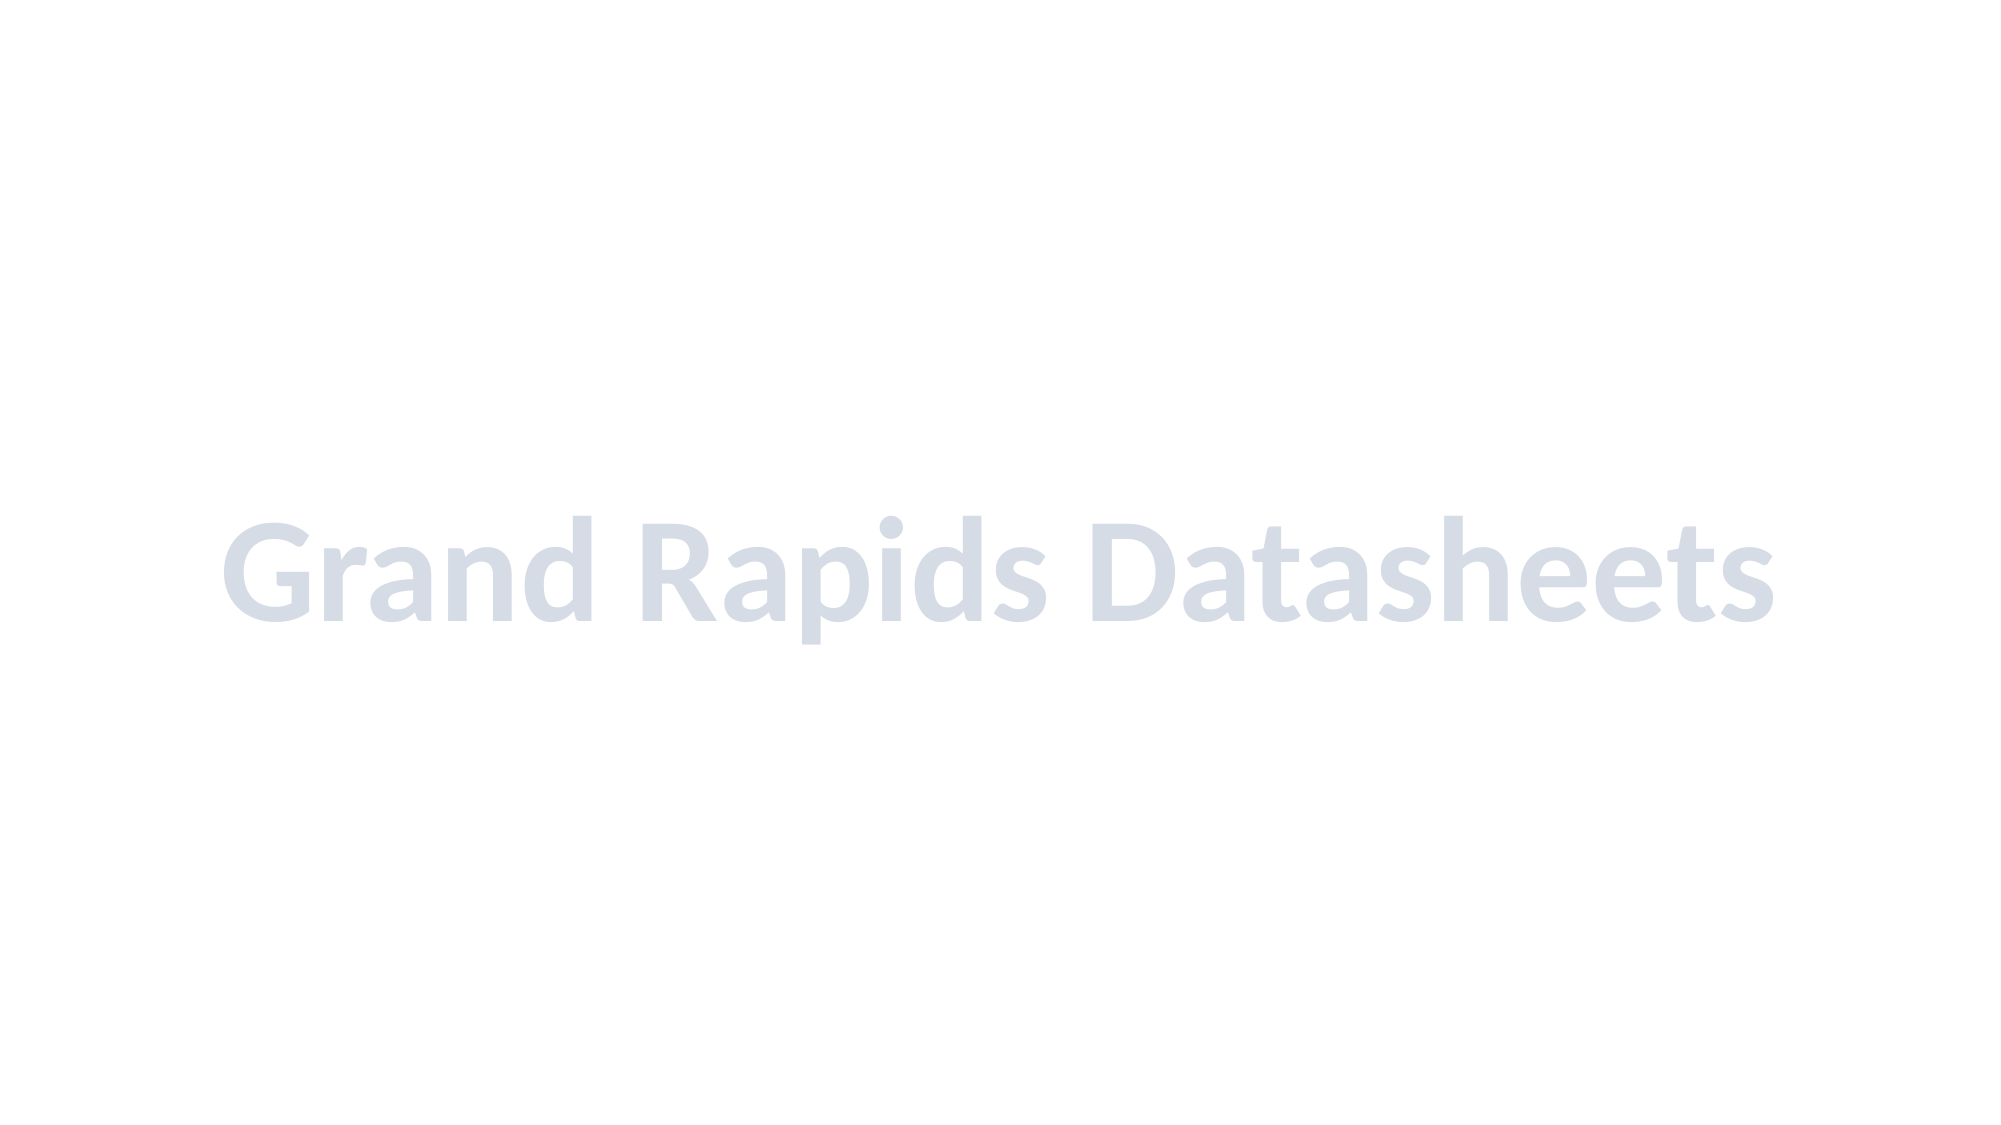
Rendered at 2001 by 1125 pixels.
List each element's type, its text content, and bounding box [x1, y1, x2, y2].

text_box Grand Rapids Datasheets [205, 463, 1794, 659]
